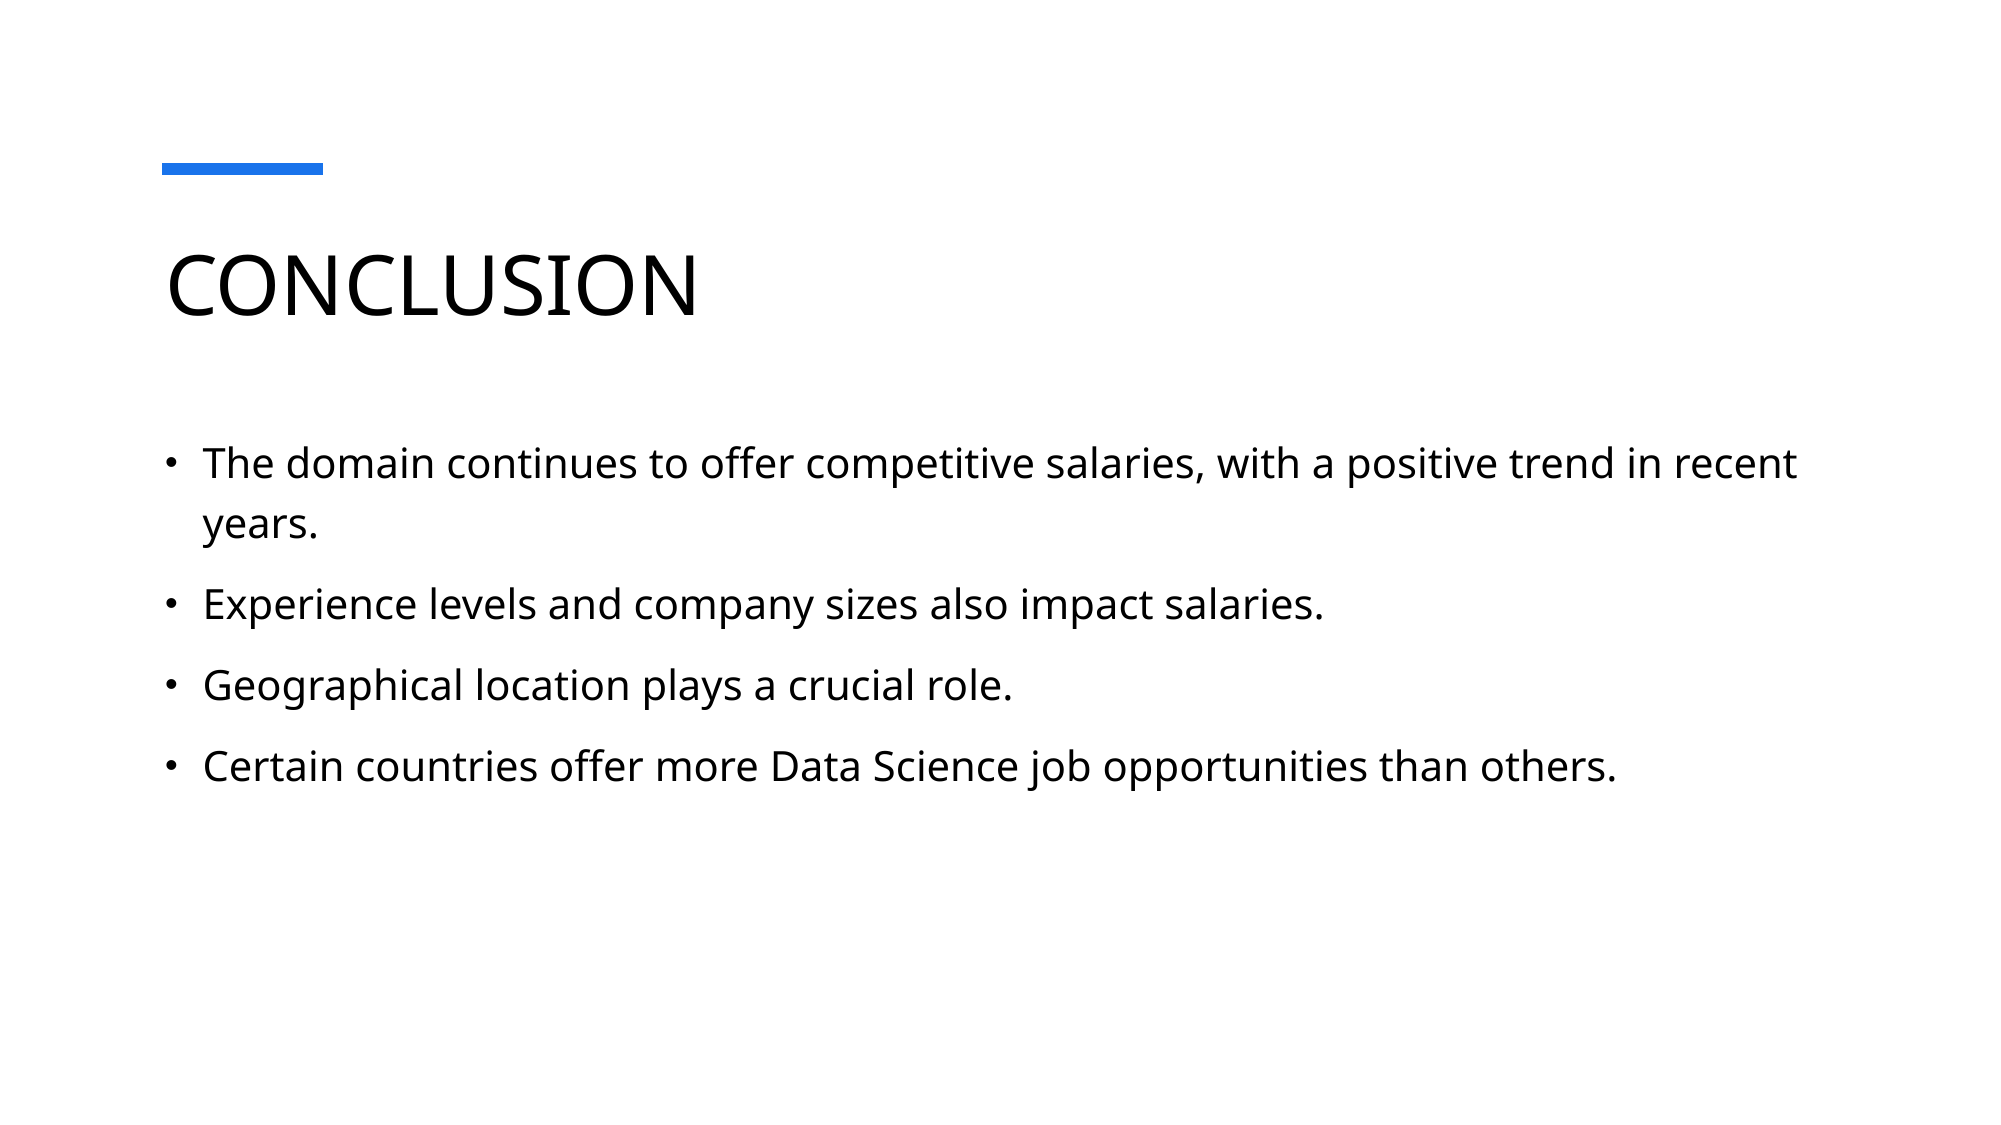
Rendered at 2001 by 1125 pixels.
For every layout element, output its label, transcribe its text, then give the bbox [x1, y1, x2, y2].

list The domain continues to offer competitive salaries, with a positive trend in recent years. Experience levels and company sizes also impact salaries. Geographical location plays a crucial role. Certain countries offer more Data Science job opportunities than others. [150, 419, 1850, 975]
title CONCLUSION [150, 224, 1850, 419]
